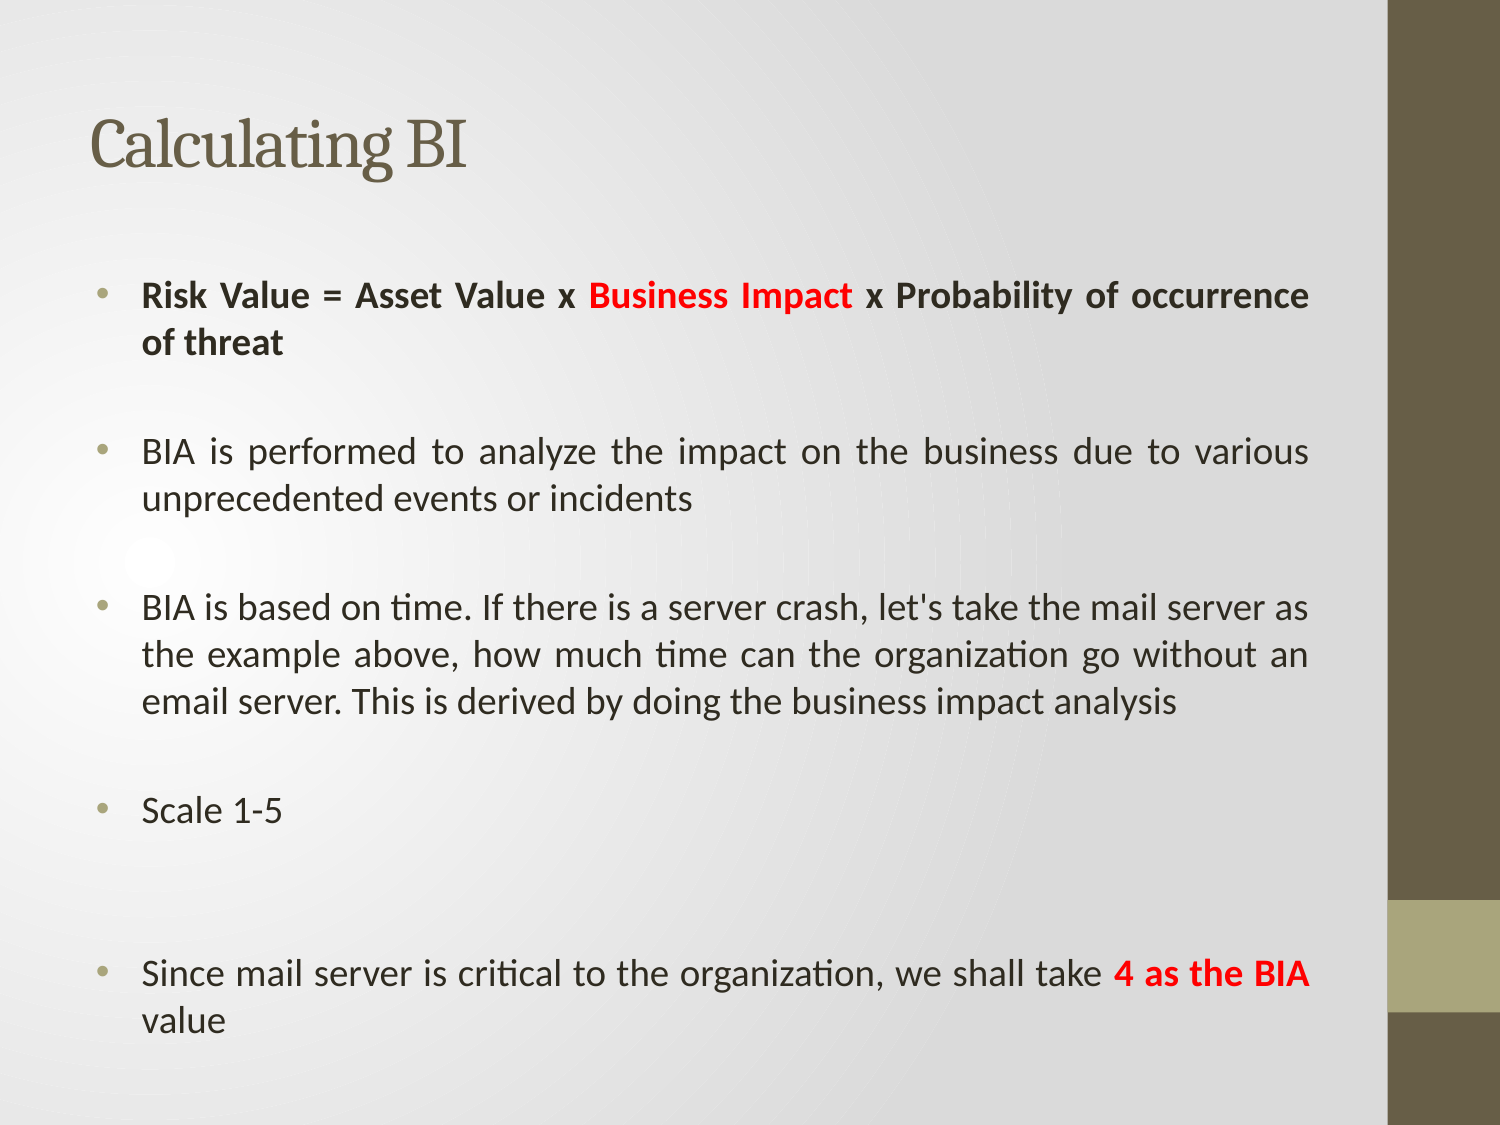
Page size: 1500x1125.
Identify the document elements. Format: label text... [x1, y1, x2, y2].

title Calculating BI [75, 45, 1325, 233]
list Risk Value = Asset Value x Business Impact x Probability of occurrence of threat BIA is performed to analyze the impact on the business due to various unprecedented events or incidents BIA is based on time. If there is a server crash, let's take the mail server as the example above, how much time can the organization go without an email server. This is derived by doing the business impact analysis Scale 1-5 Since mail server is critical to the organization, we shall take 4 as the BIA value [75, 262, 1325, 1050]
